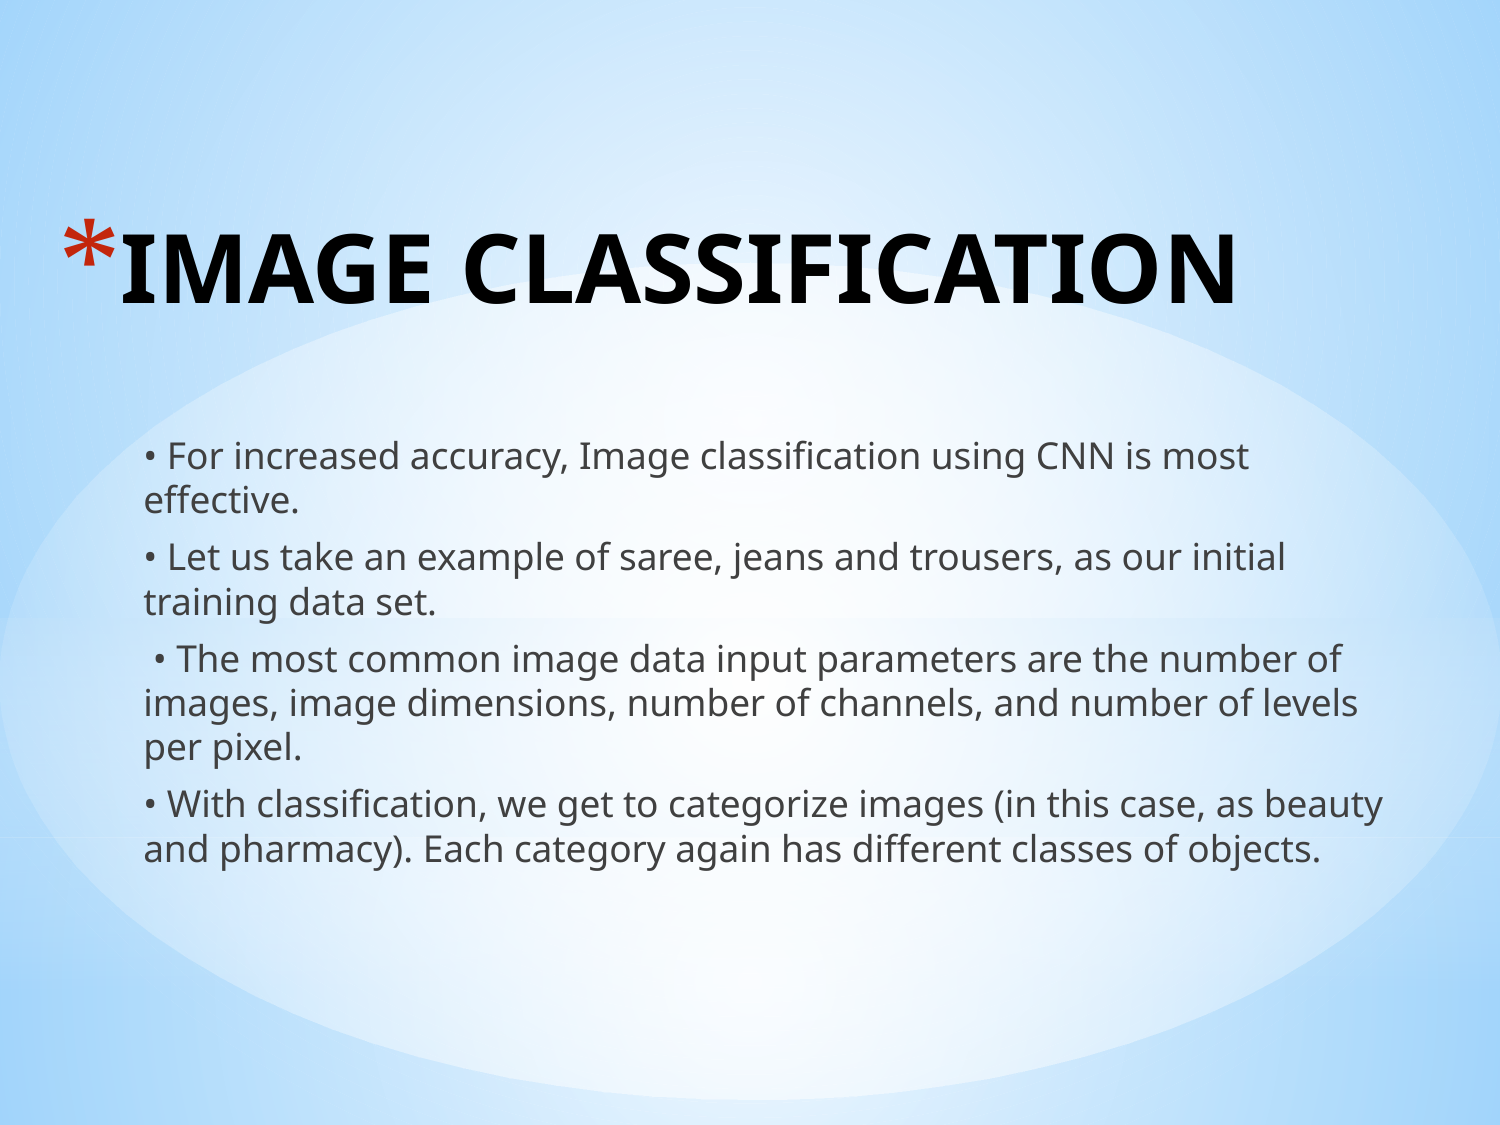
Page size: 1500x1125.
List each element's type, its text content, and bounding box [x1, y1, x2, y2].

list • For increased accuracy, Image classification using CNN is most effective. • Let us take an example of saree, jeans and trousers, as our initial training data set. • The most common image data input parameters are the number of images, image dimensions, number of channels, and number of levels per pixel. • With classification, we get to categorize images (in this case, as beauty and pharmacy). Each category again has different classes of objects. [121, 425, 1400, 925]
title IMAGE CLASSIFICATION [0, 200, 1256, 363]
